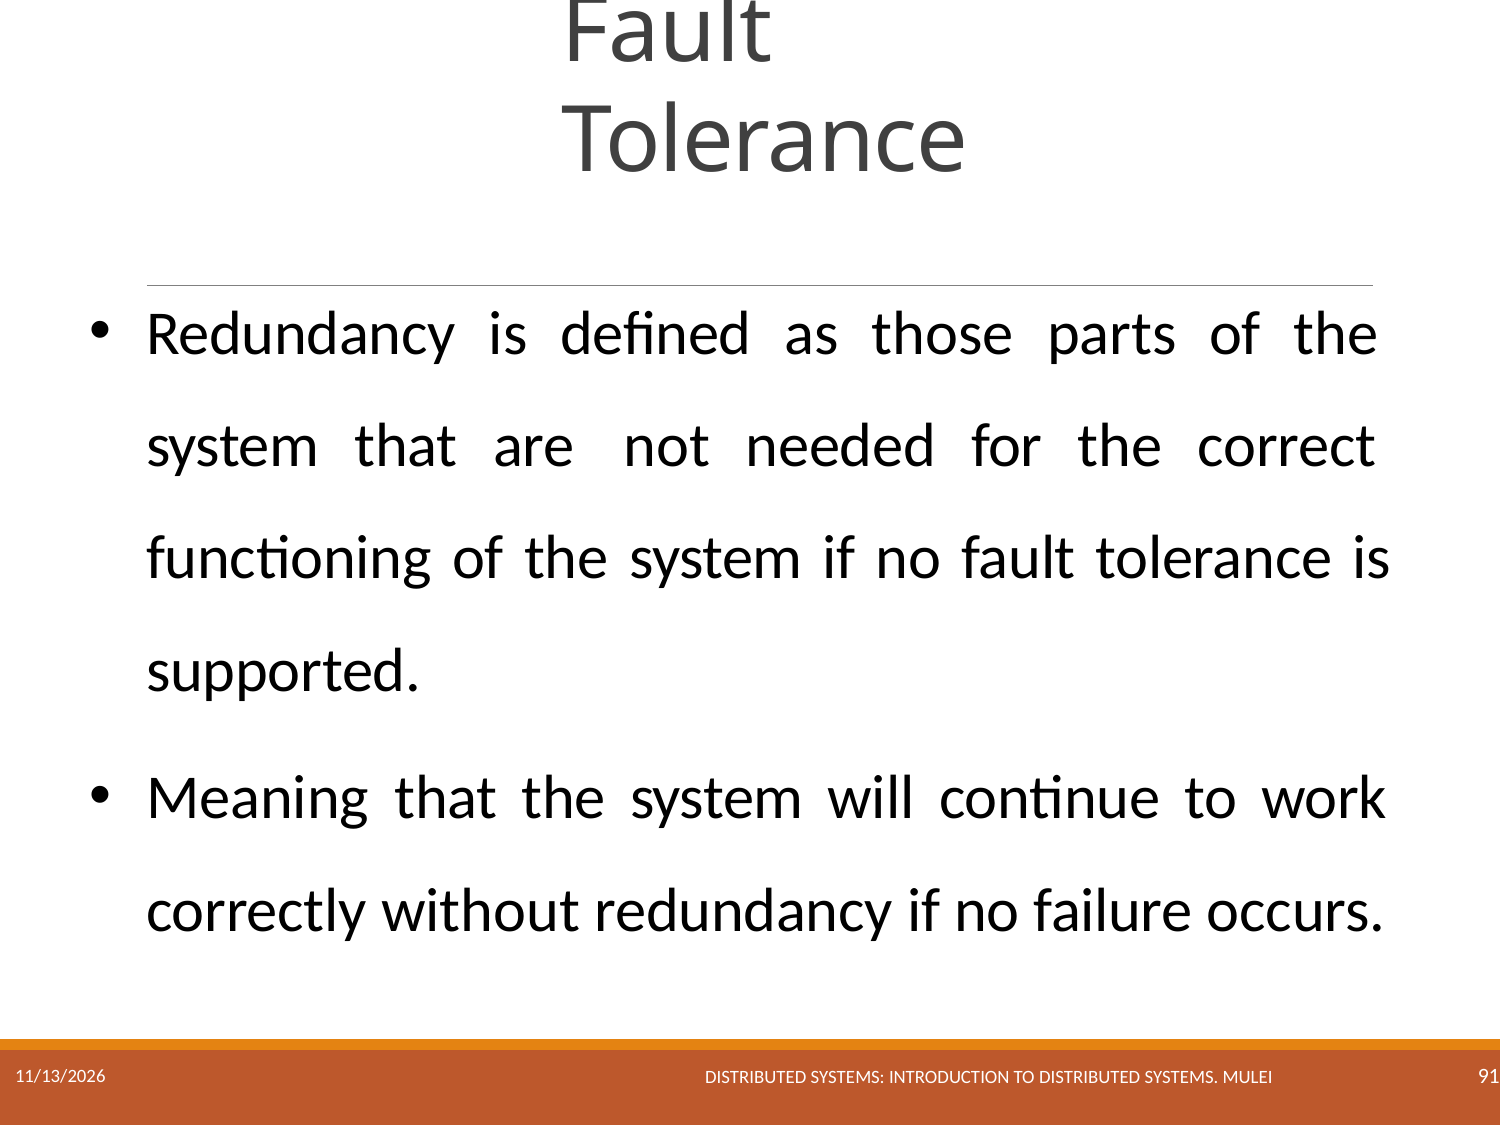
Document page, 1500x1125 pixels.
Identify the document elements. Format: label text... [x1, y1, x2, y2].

title Fault Tolerance [559, 0, 1127, 190]
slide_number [0, 1046, 346, 1103]
text_box Redundancy is defined as those parts of the system that are not needed for the correct functioning of the system if no fault tolerance is supported. Meaning that the system will continue to work correctly without redundancy if no failure occurs. [87, 252, 1413, 944]
slide_number 91 [1453, 748, 1500, 1125]
footer Distributed Systems: Introduction to Distributed Systems. Mulei [475, 748, 1453, 1125]
